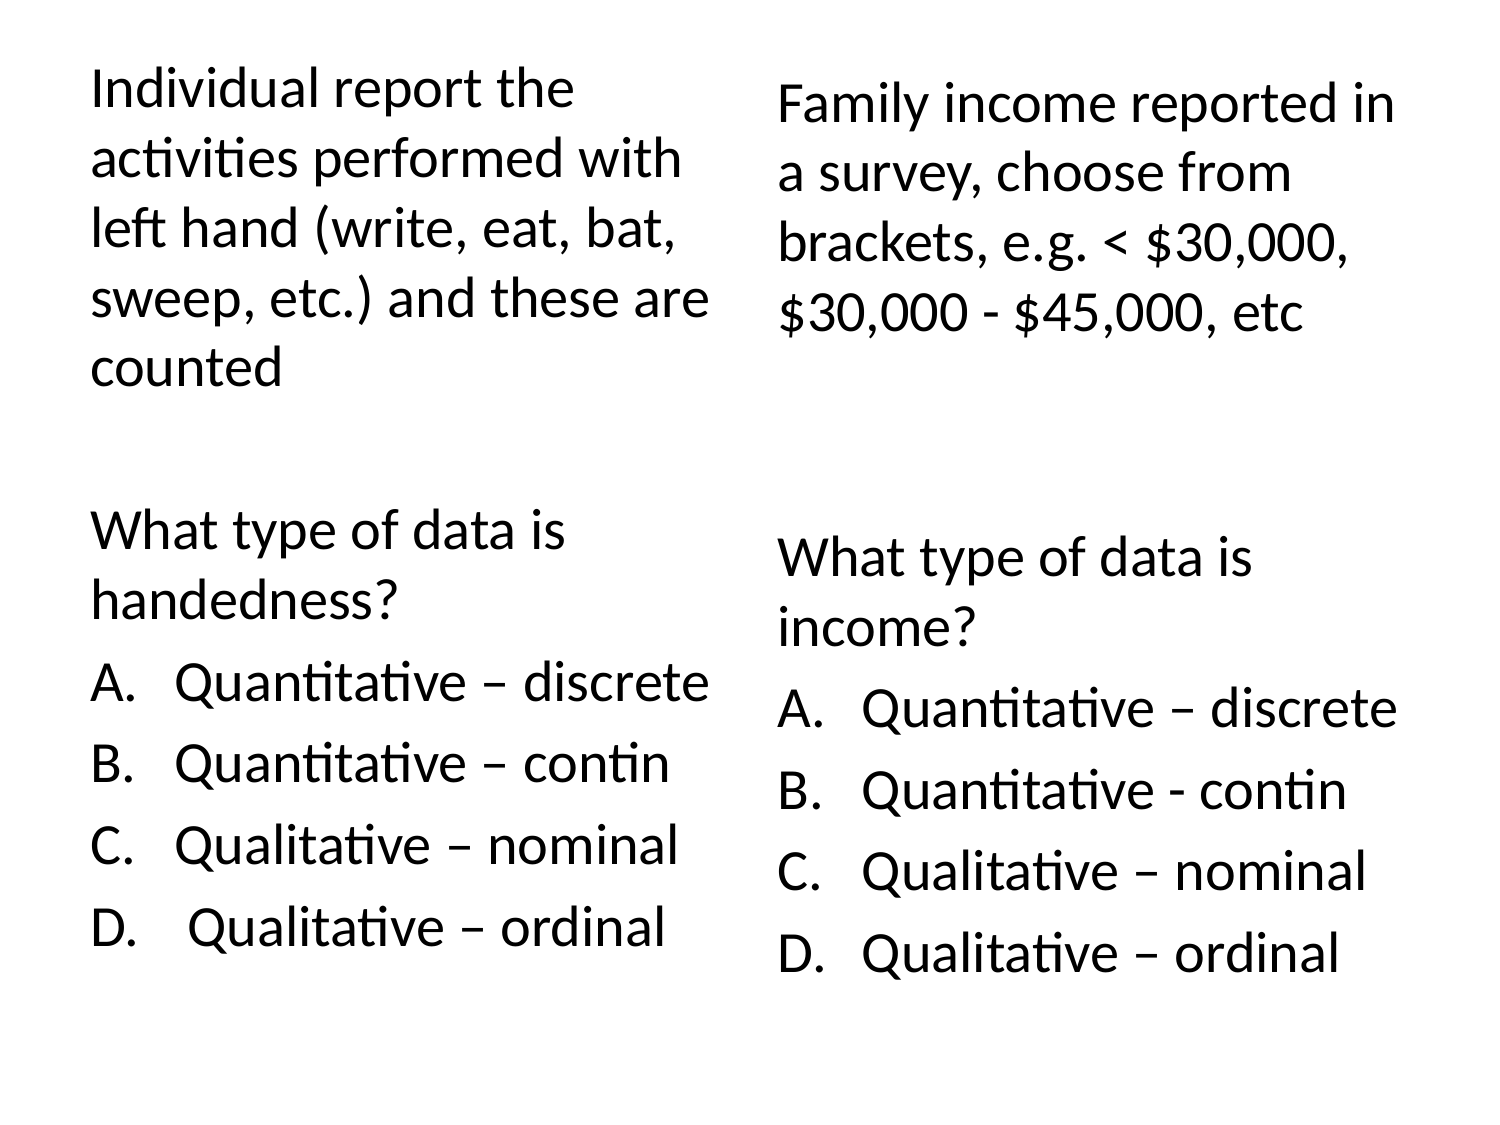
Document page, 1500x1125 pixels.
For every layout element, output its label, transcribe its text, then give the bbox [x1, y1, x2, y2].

list Individual report the activities performed with left hand (write, eat, bat, sweep, etc.) and these are counted What type of data is handedness? Quantitative – discrete Quantitative – contin Qualitative – nominal Qualitative – ordinal [75, 41, 738, 1040]
list Family income reported in a survey, choose from brackets, e.g. < $30,000, $30,000 - $45,000, etc What type of data is income? Quantitative – discrete Quantitative - contin Qualitative – nominal Qualitative – ordinal [762, 56, 1425, 1040]
